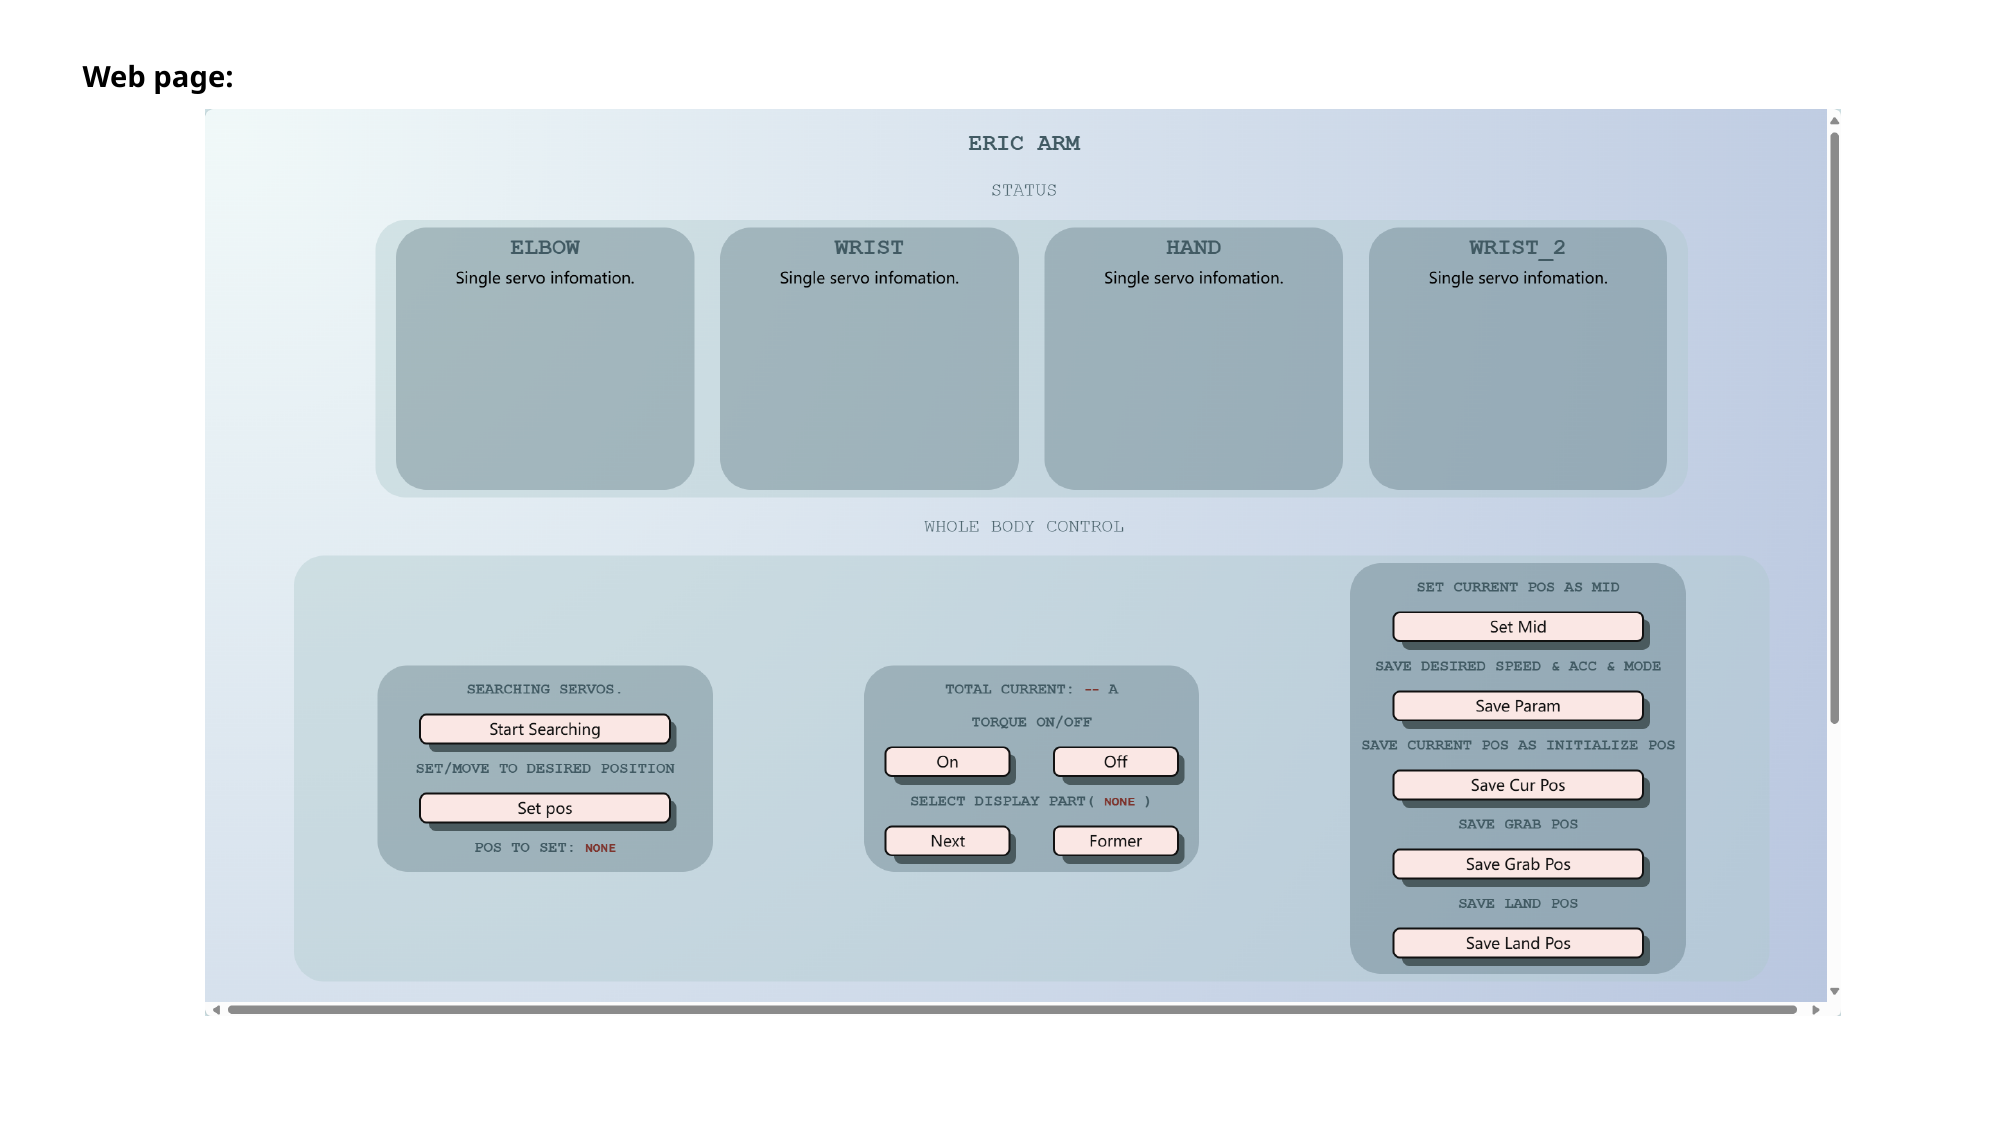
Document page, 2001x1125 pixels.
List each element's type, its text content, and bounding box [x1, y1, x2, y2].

text_box Web page: [67, 50, 249, 101]
picture [204, 109, 1841, 1016]
